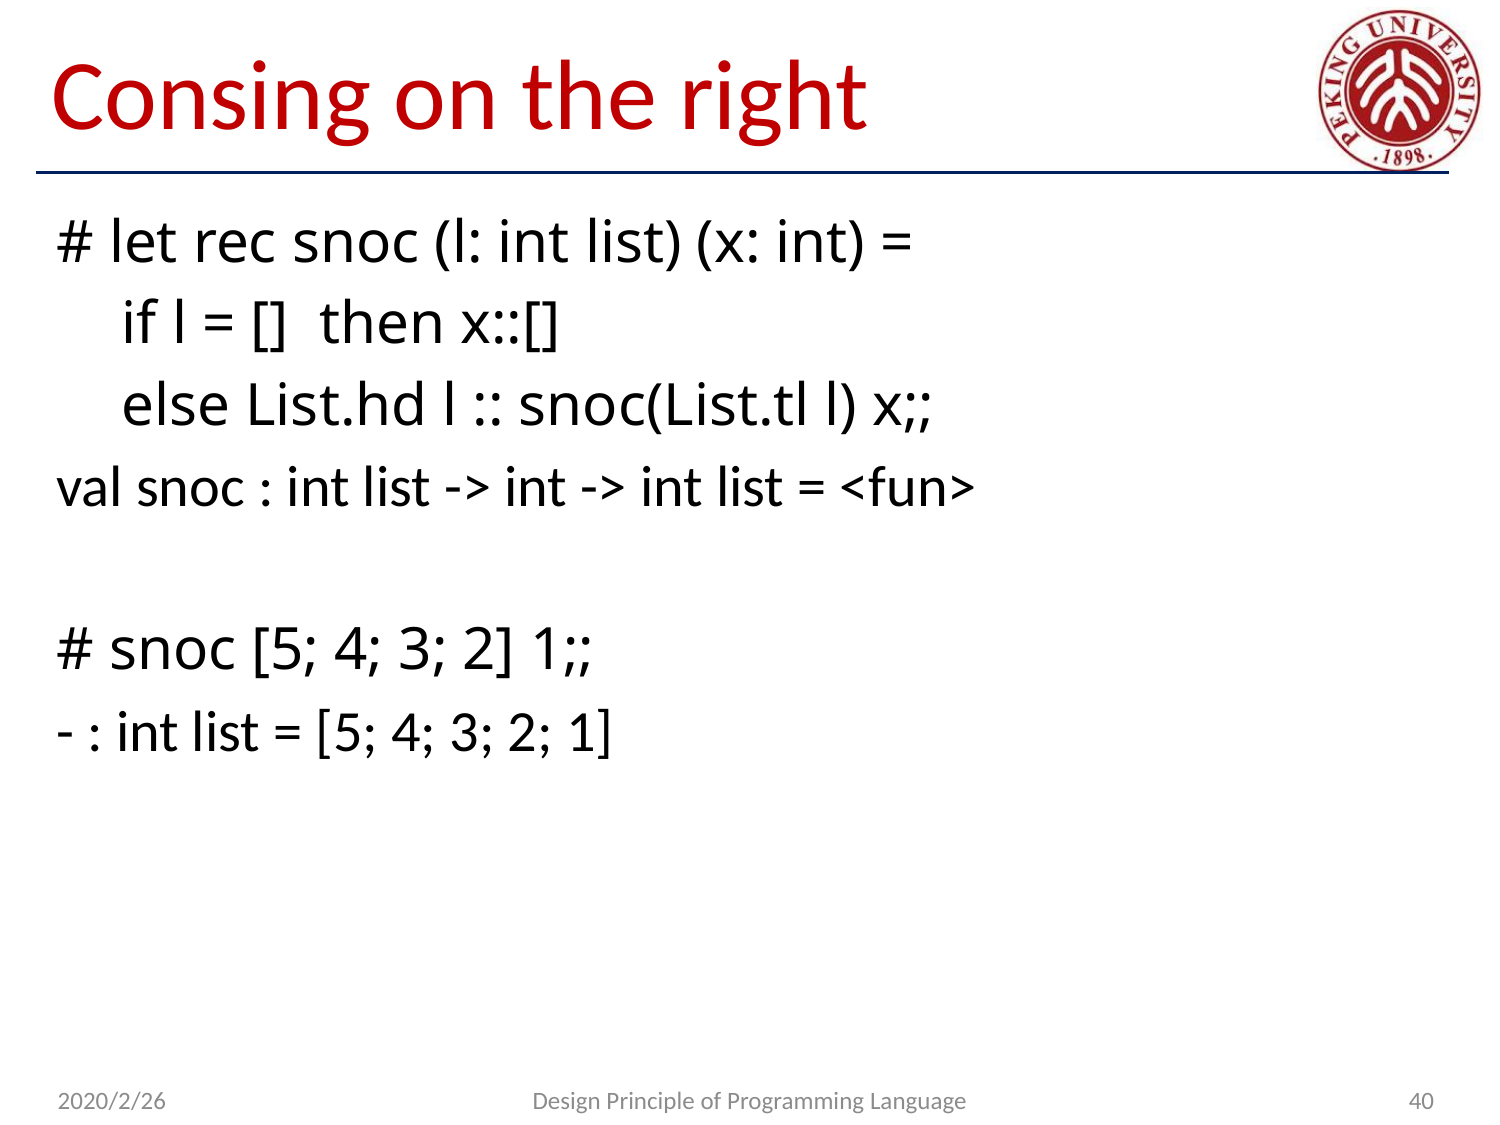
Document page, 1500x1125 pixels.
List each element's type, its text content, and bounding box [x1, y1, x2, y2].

footer Design Principle of Programming Language [512, 1069, 988, 1125]
picture [1316, 7, 1483, 174]
slide_number 40 [1099, 1069, 1450, 1125]
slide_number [42, 1069, 393, 1125]
title Consing on the right [36, 19, 1399, 161]
list # let rec snoc (l: int list) (x: int) = if l = [] then x::[] else List.hd l :: snoc(List.tl l) x;; val snoc : int list -> int -> int list = <fun> # snoc [5; 4; 3; 2] 1;; - : int list = [5; 4; 3; 2; 1] [41, 196, 1449, 1000]
